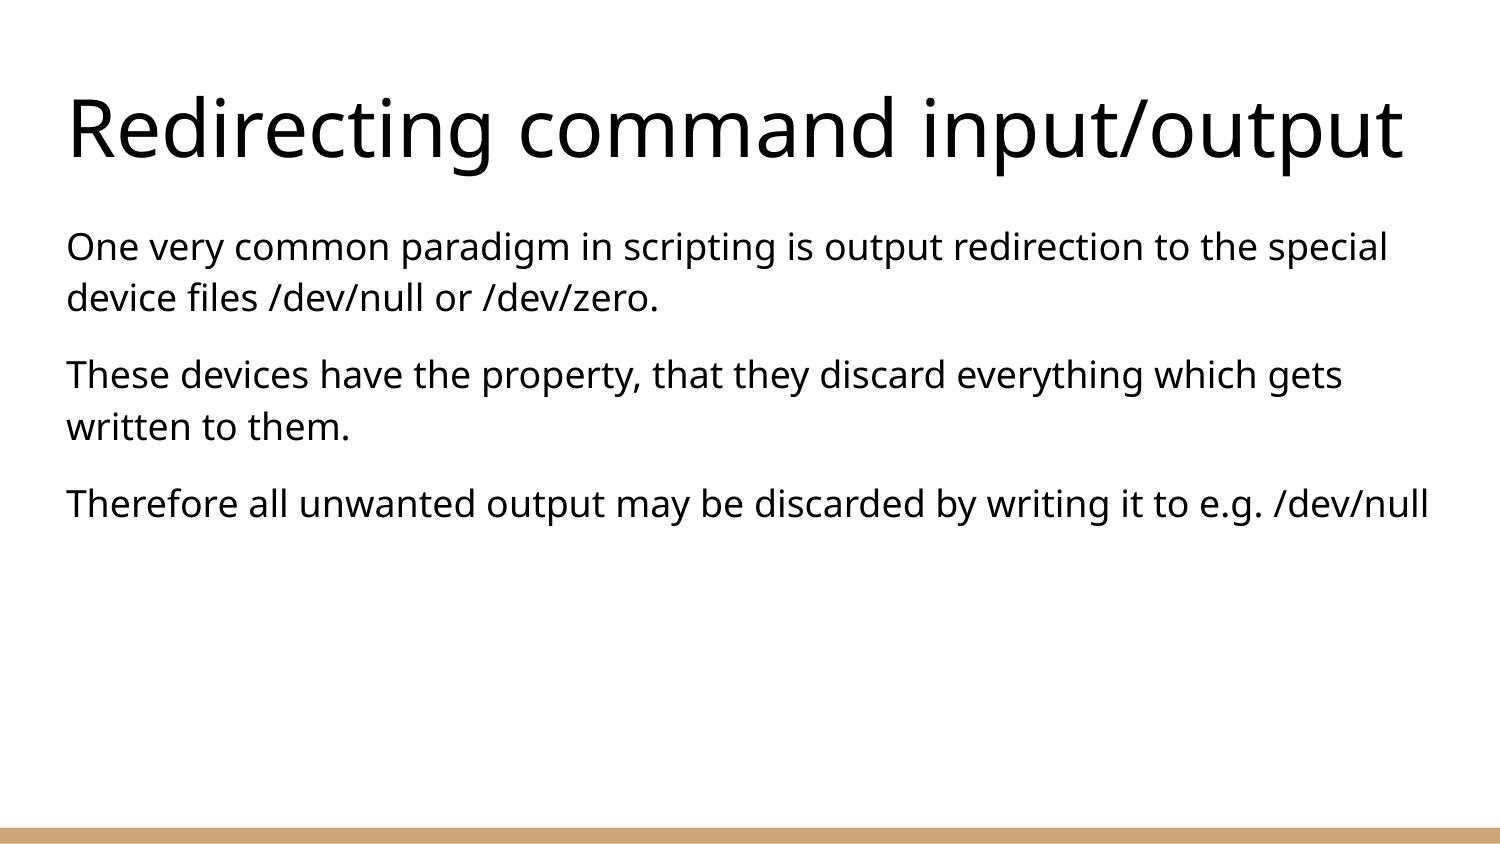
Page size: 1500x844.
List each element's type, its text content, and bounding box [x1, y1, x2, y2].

list One very common paradigm in scripting is output redirection to the special device files /dev/null or /dev/zero. These devices have the property, that they discard everything which gets written to them. Therefore all unwanted output may be discarded by writing it to e.g. /dev/null [51, 200, 1449, 752]
title Redirecting command input/output [51, 51, 1449, 189]
